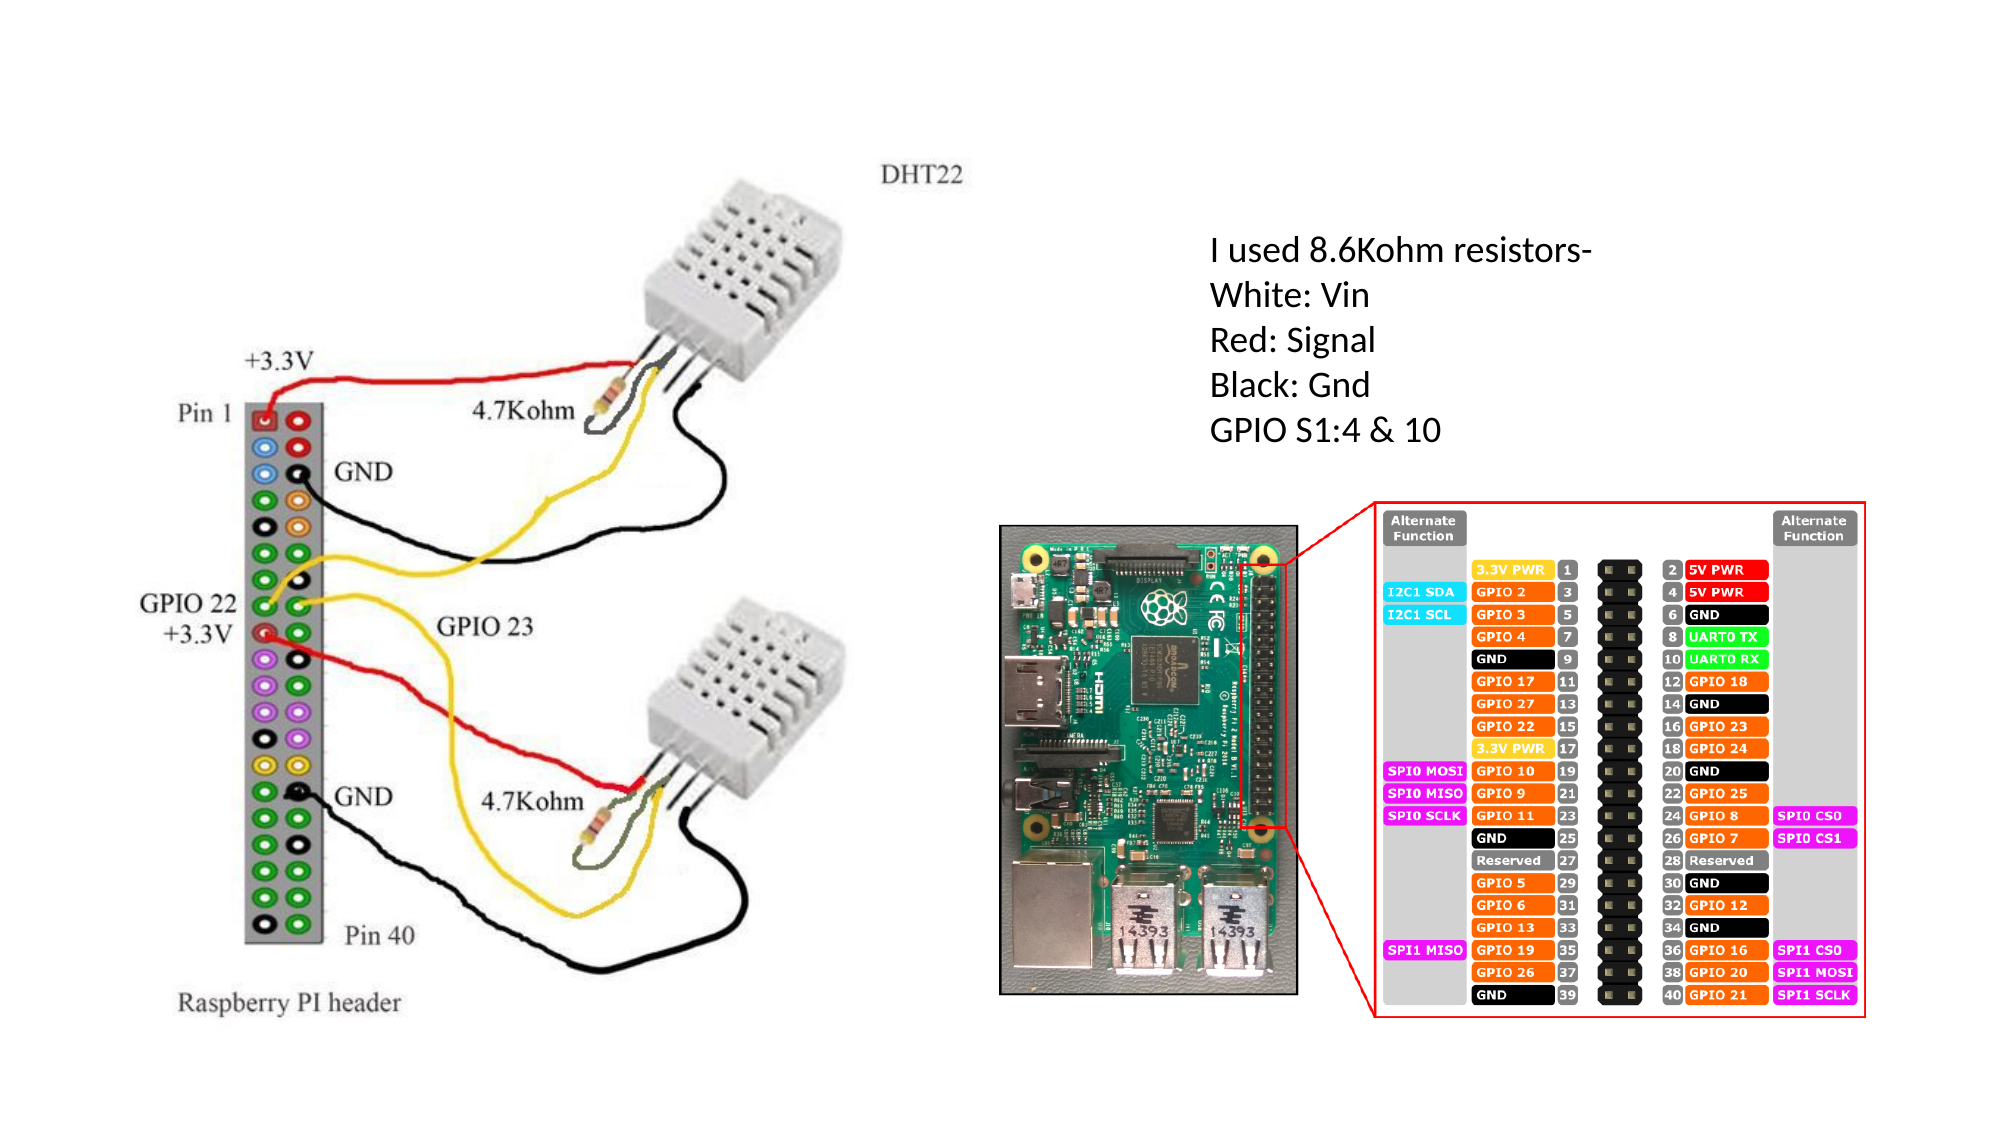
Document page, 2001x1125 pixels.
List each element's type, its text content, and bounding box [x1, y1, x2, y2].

picture [114, 123, 981, 1035]
picture [999, 501, 1866, 1018]
text_box I used 8.6Kohm resistors- White: Vin Red: Signal Black: Gnd GPIO S1:4 & 10 [1195, 217, 1833, 457]
